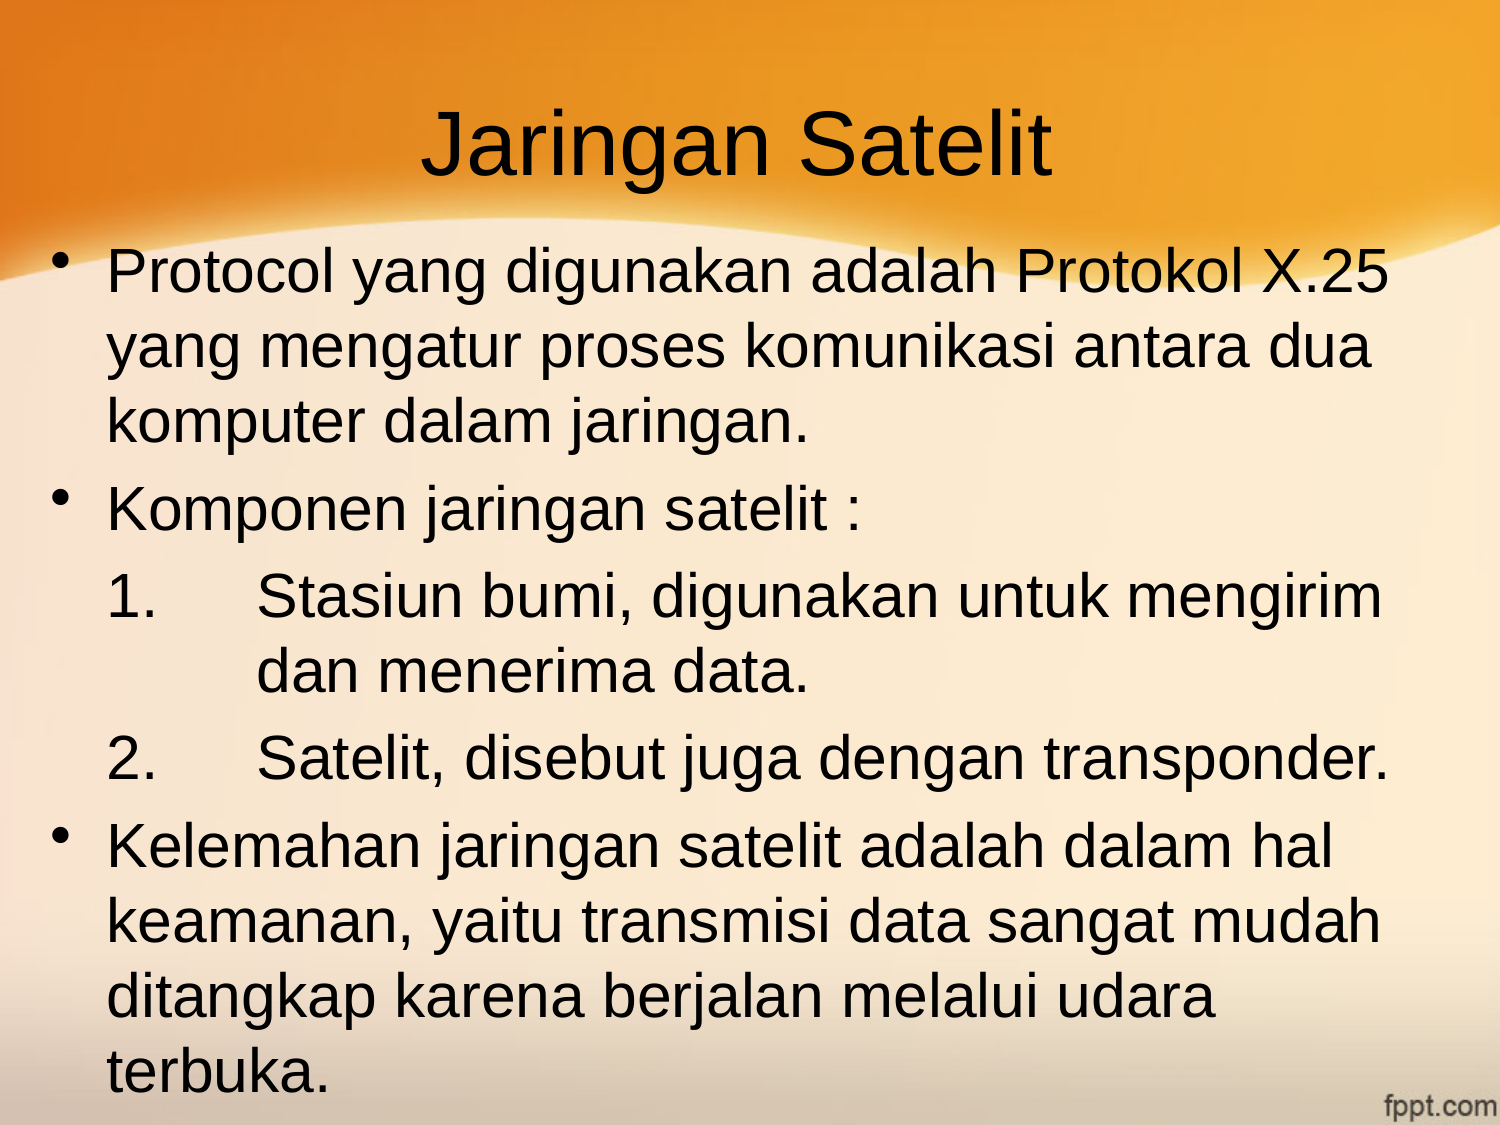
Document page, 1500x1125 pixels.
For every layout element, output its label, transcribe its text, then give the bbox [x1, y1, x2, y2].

title Jaringan Satelit [74, 44, 1426, 222]
list Protocol yang digunakan adalah Protokol X.25 yang mengatur proses komunikasi antara dua komputer dalam jaringan. Komponen jaringan satelit : 1. Stasiun bumi, digunakan untuk mengirim dan menerima data. 2. Satelit, disebut juga dengan transponder. Kelemahan jaringan satelit adalah dalam hal keamanan, yaitu transmisi data sangat mudah ditangkap karena berjalan melalui udara terbuka. [34, 222, 1466, 966]
picture [0, 0, 1500, 1125]
